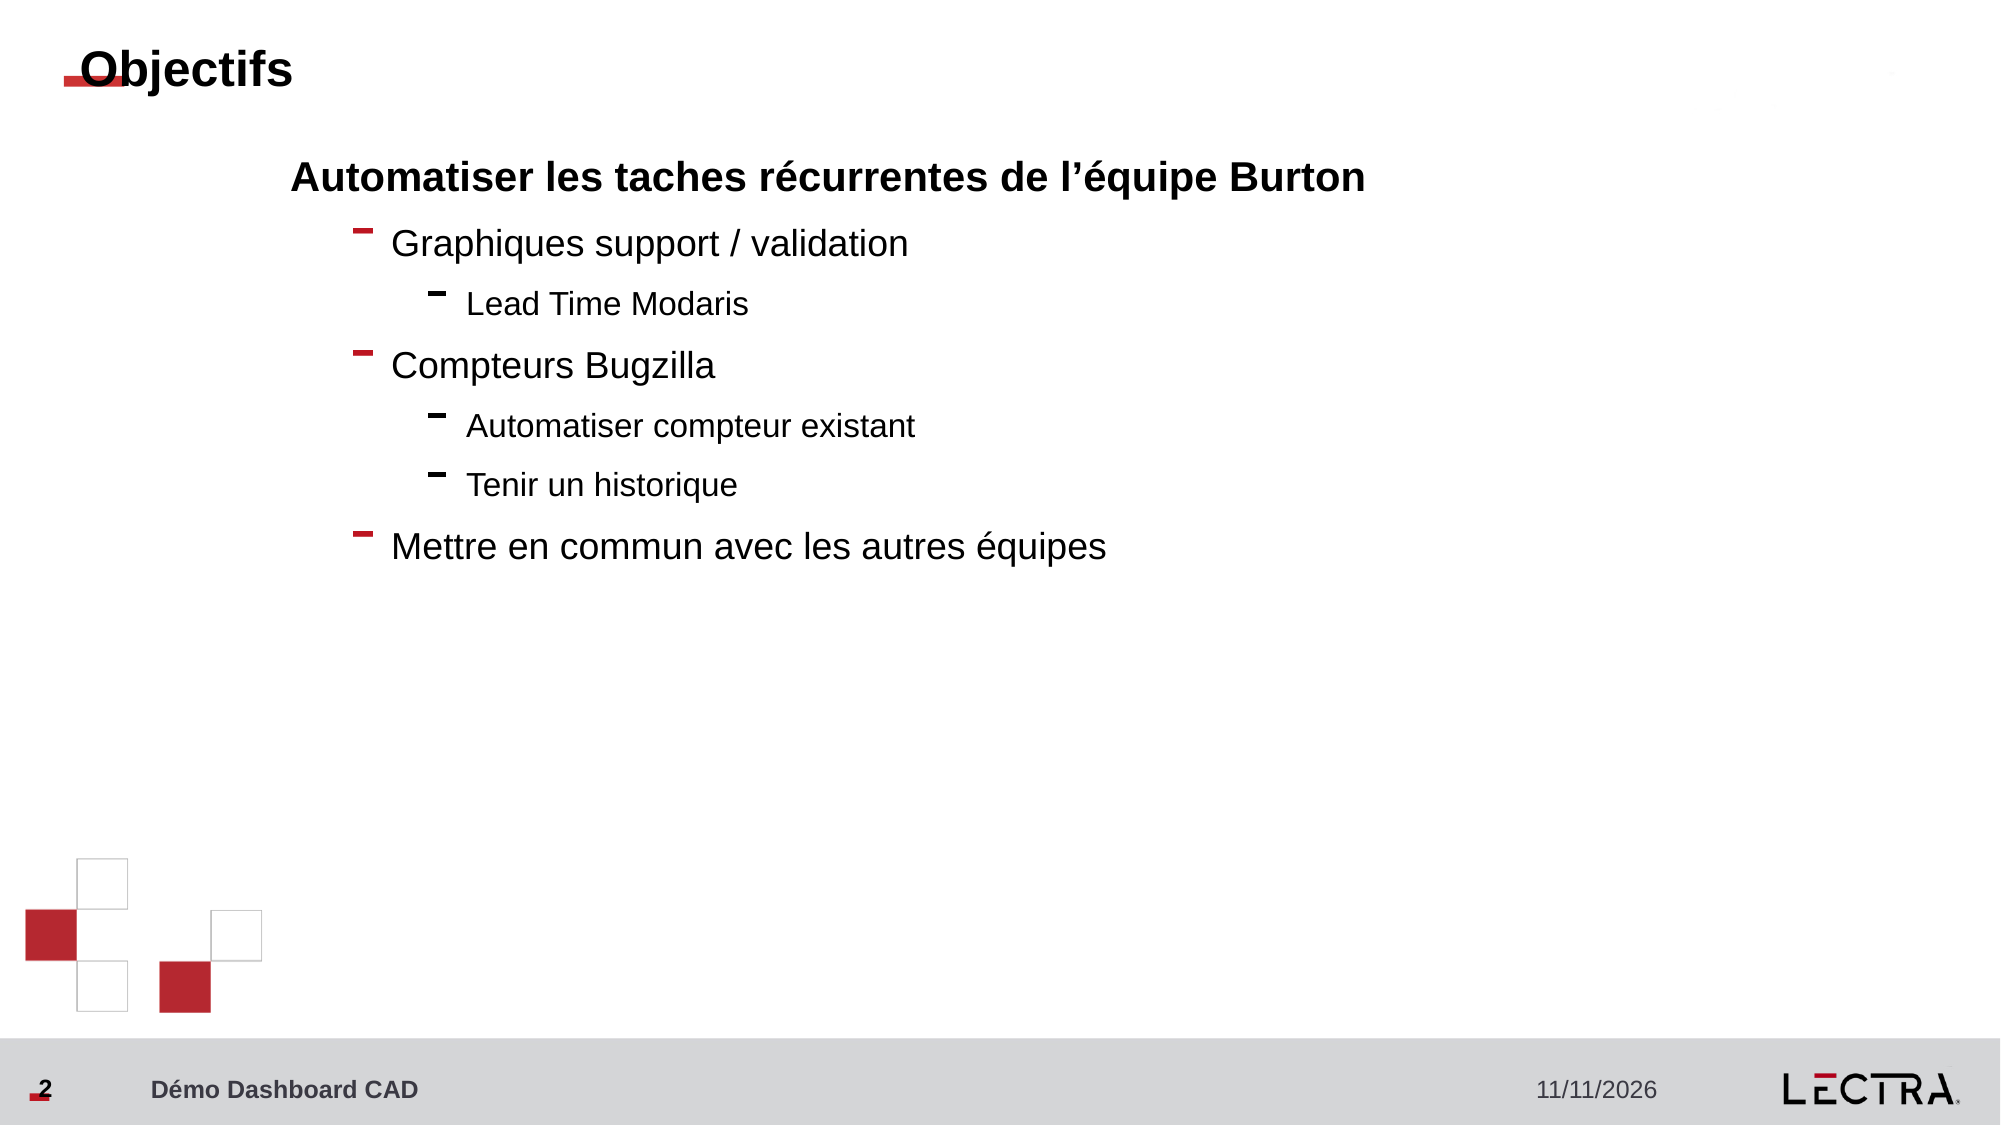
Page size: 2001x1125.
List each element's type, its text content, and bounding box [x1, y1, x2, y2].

footer Démo Dashboard CAD [136, 1066, 1300, 1125]
picture [0, 0, 2001, 1125]
list Objectifs [64, 36, 1234, 91]
slide_number 2 [23, 1064, 127, 1125]
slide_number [1446, 1066, 1748, 1114]
list Automatiser les taches récurrentes de l’équipe Burton Graphiques support / validation Lead Time Modaris Compteurs Bugzilla Automatiser compteur existant Tenir un historique Mettre en commun avec les autres équipes [263, 148, 1690, 849]
